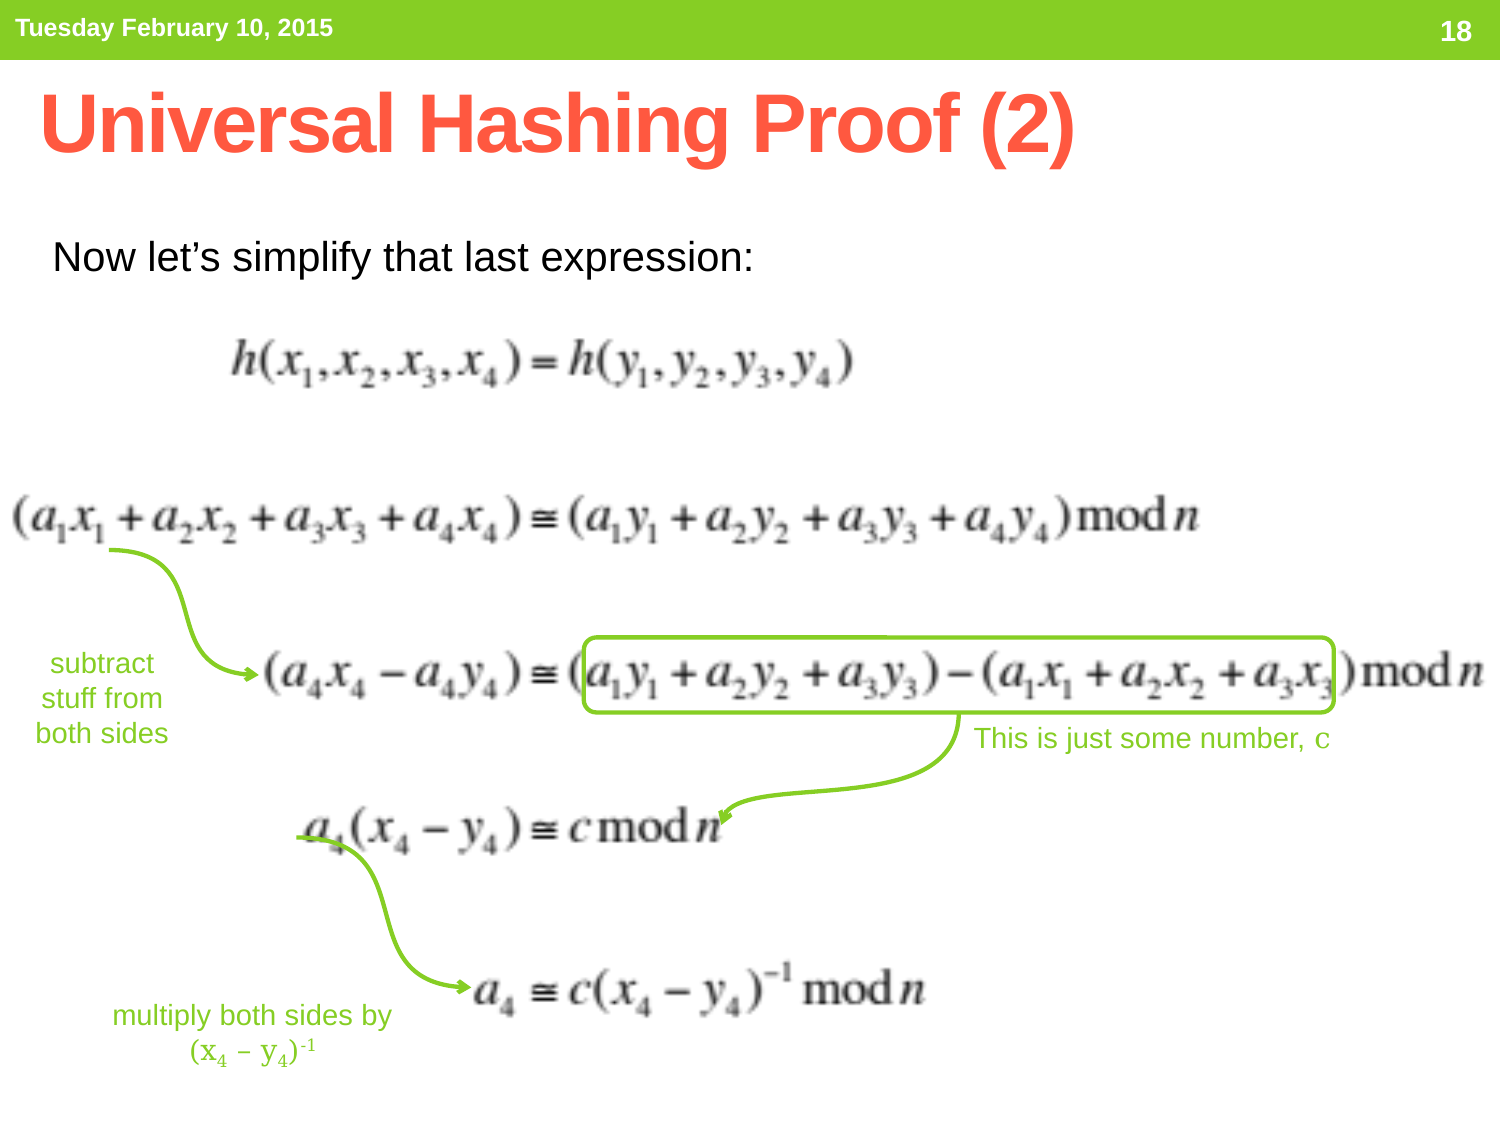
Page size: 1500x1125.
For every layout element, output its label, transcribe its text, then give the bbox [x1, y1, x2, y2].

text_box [8, 324, 1488, 1022]
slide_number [0, 0, 475, 54]
text_box Now let’s simplify that last expression: [37, 221, 1175, 287]
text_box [108, 549, 259, 676]
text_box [783, 649, 897, 888]
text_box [296, 837, 472, 988]
text_box multiply both sides by (x4 – y4)-1 [96, 1030, 409, 1079]
title Universal Hashing Proof (2) [24, 37, 1375, 200]
slide_number 18 [1312, 3, 1488, 57]
